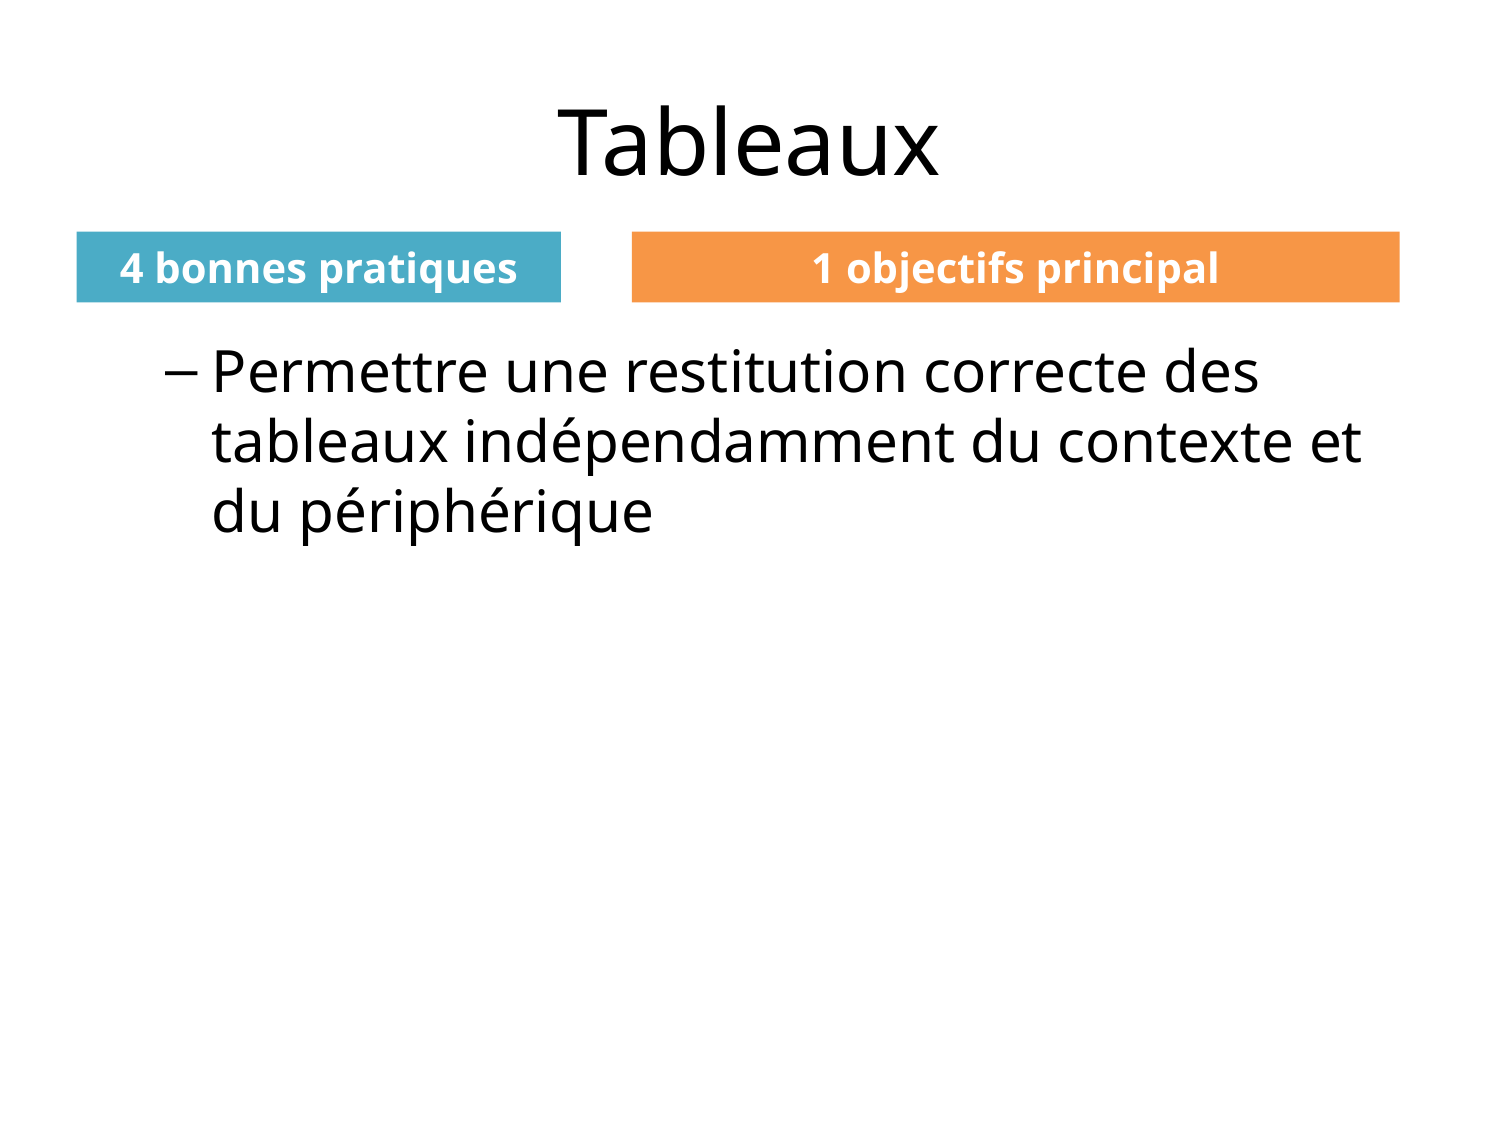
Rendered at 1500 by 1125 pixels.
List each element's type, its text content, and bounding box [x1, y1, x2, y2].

list Permettre une restitution correcte des tableaux indépendamment du contexte et du périphérique [75, 326, 1425, 1059]
text_box 1 objectifs principal [630, 230, 1402, 305]
title Tableaux [75, 45, 1425, 233]
text_box 4 bonnes pratiques [75, 230, 563, 305]
